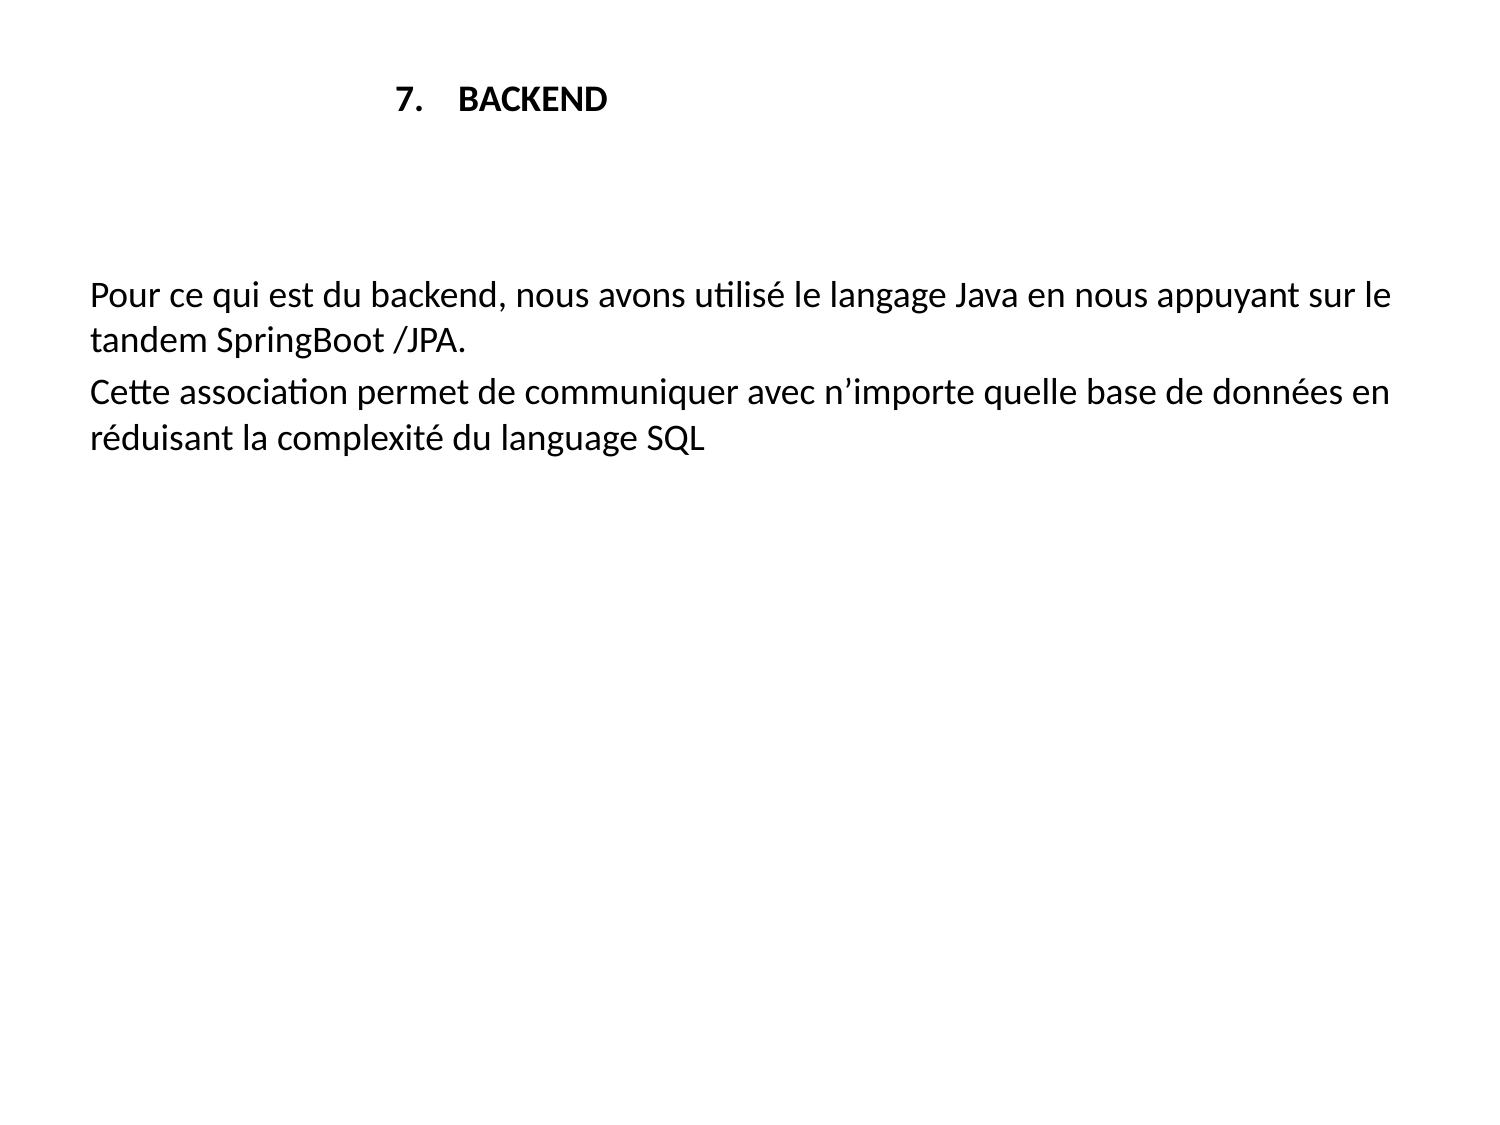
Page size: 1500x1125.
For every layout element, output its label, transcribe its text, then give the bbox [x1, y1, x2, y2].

text_box 7. BACKEND [380, 66, 1131, 172]
list Pour ce qui est du backend, nous avons utilisé le langage Java en nous appuyant sur le tandem SpringBoot /JPA. Cette association permet de communiquer avec n’importe quelle base de données en réduisant la complexité du language SQL [75, 262, 1425, 811]
